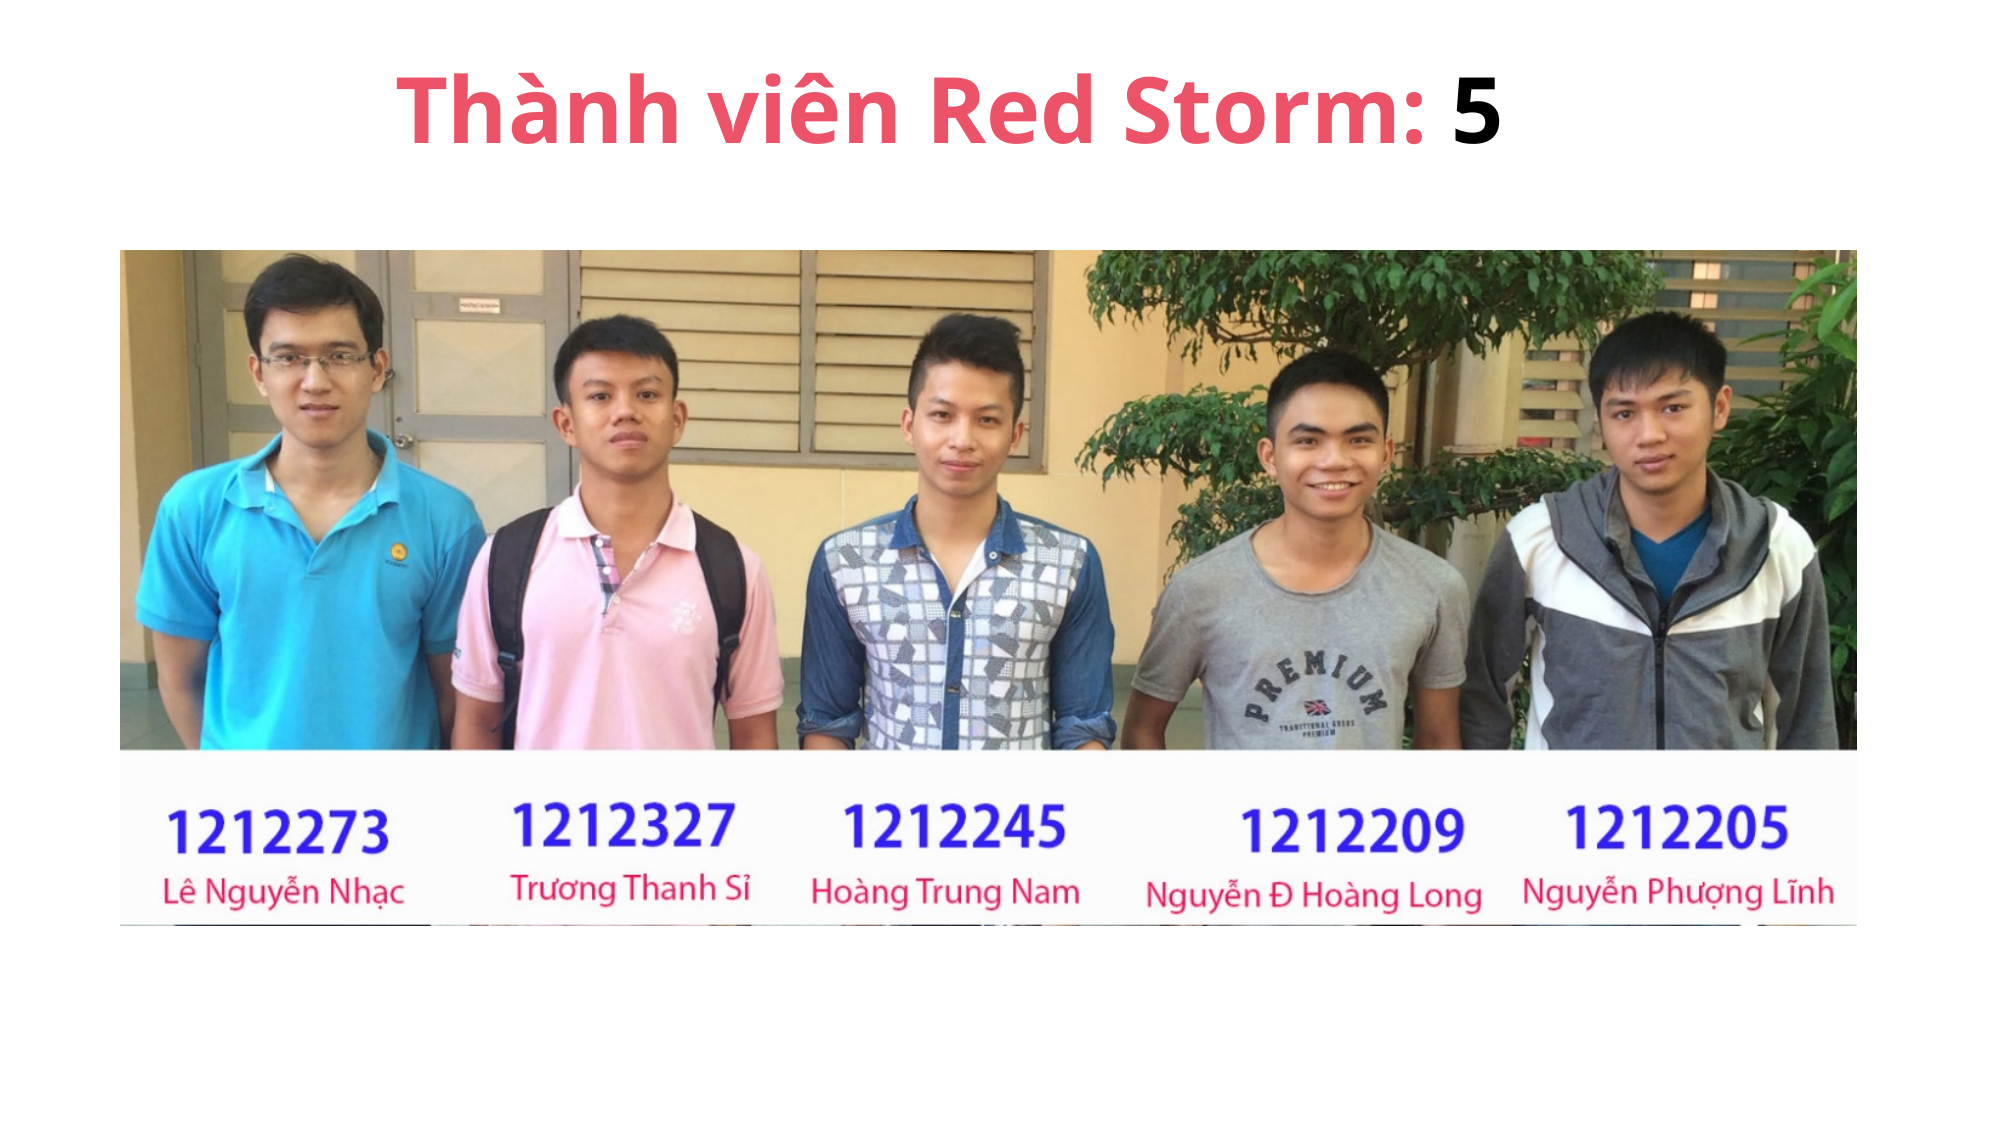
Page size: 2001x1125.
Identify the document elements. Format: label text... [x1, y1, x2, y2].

text_box Thành viên Red Storm: 5 [223, 54, 1676, 173]
picture [119, 250, 1857, 926]
